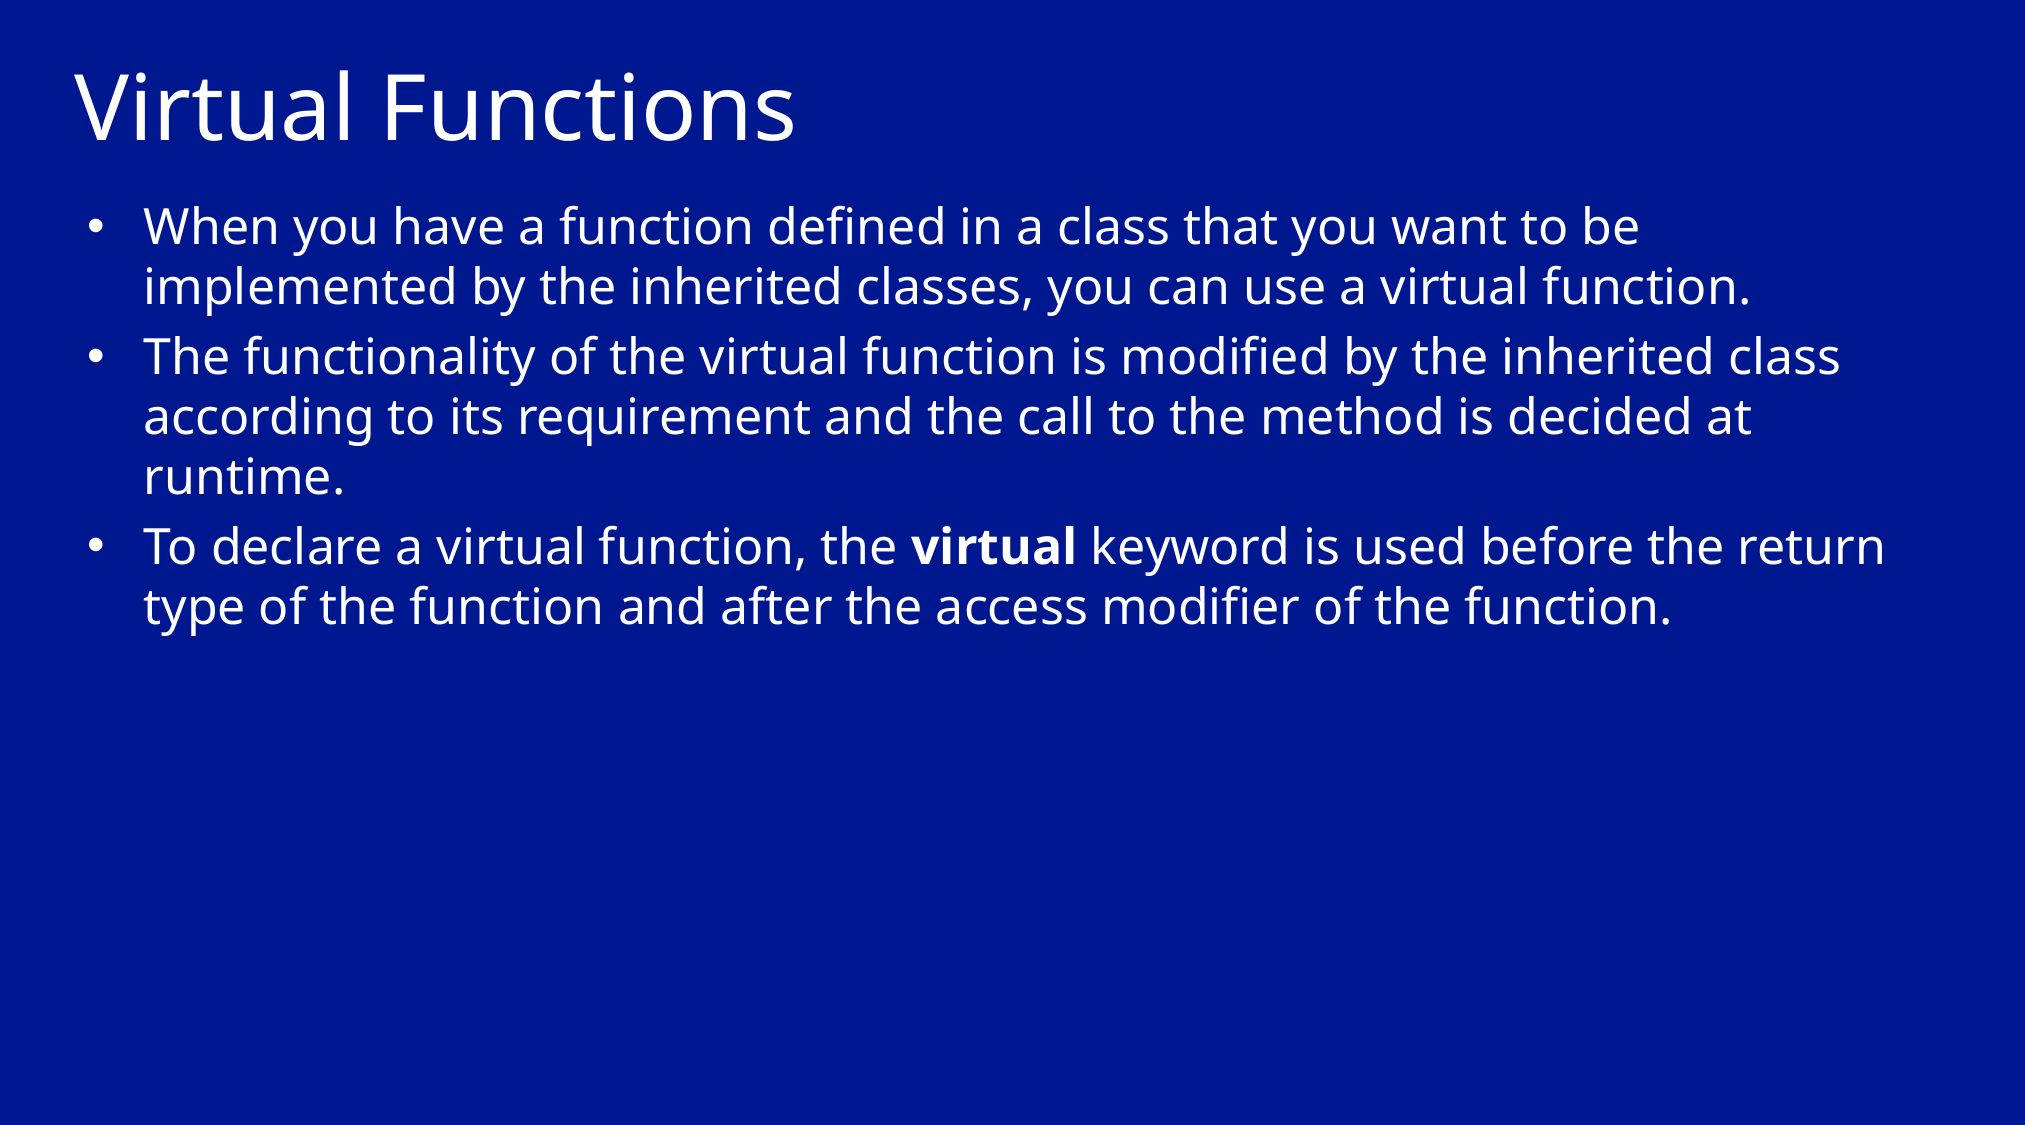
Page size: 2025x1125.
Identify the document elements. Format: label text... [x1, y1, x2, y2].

subtitle When you have a function defined in a class that you want to be implemented by the inherited classes, you can use a virtual function. The functionality of the virtual function is modified by the inherited class according to its requirement and the call to the method is decided at runtime. To declare a virtual function, the virtual keyword is used before the return type of the function and after the access modifier of the function. [62, 174, 1975, 1025]
title Virtual Functions [50, 37, 1986, 185]
